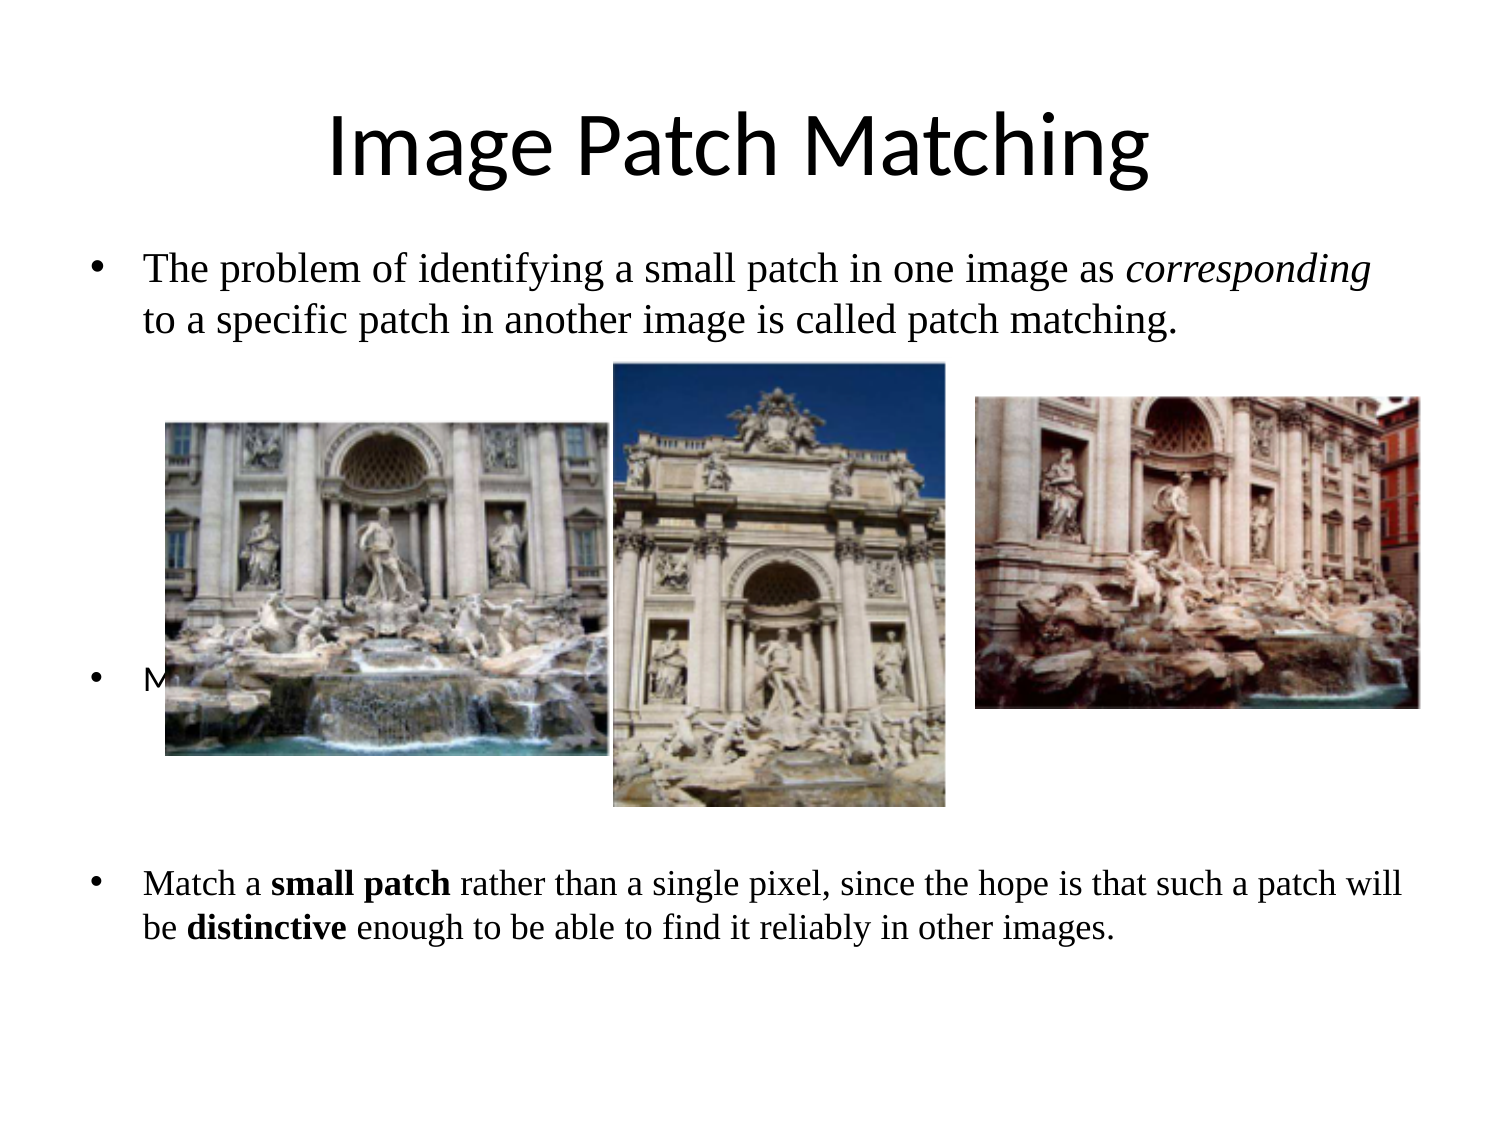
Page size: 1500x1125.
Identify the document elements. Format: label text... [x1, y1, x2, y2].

title Image Patch Matching [75, 45, 1425, 232]
picture [974, 392, 1426, 710]
picture [164, 356, 953, 807]
list The problem of identifying a small patch in one image as corresponding to a specific patch in another image is called patch matching. Ma Match a small patch rather than a single pixel, since the hope is that such a patch will be distinctive enough to be able to find it reliably in other images. [75, 232, 1425, 1005]
